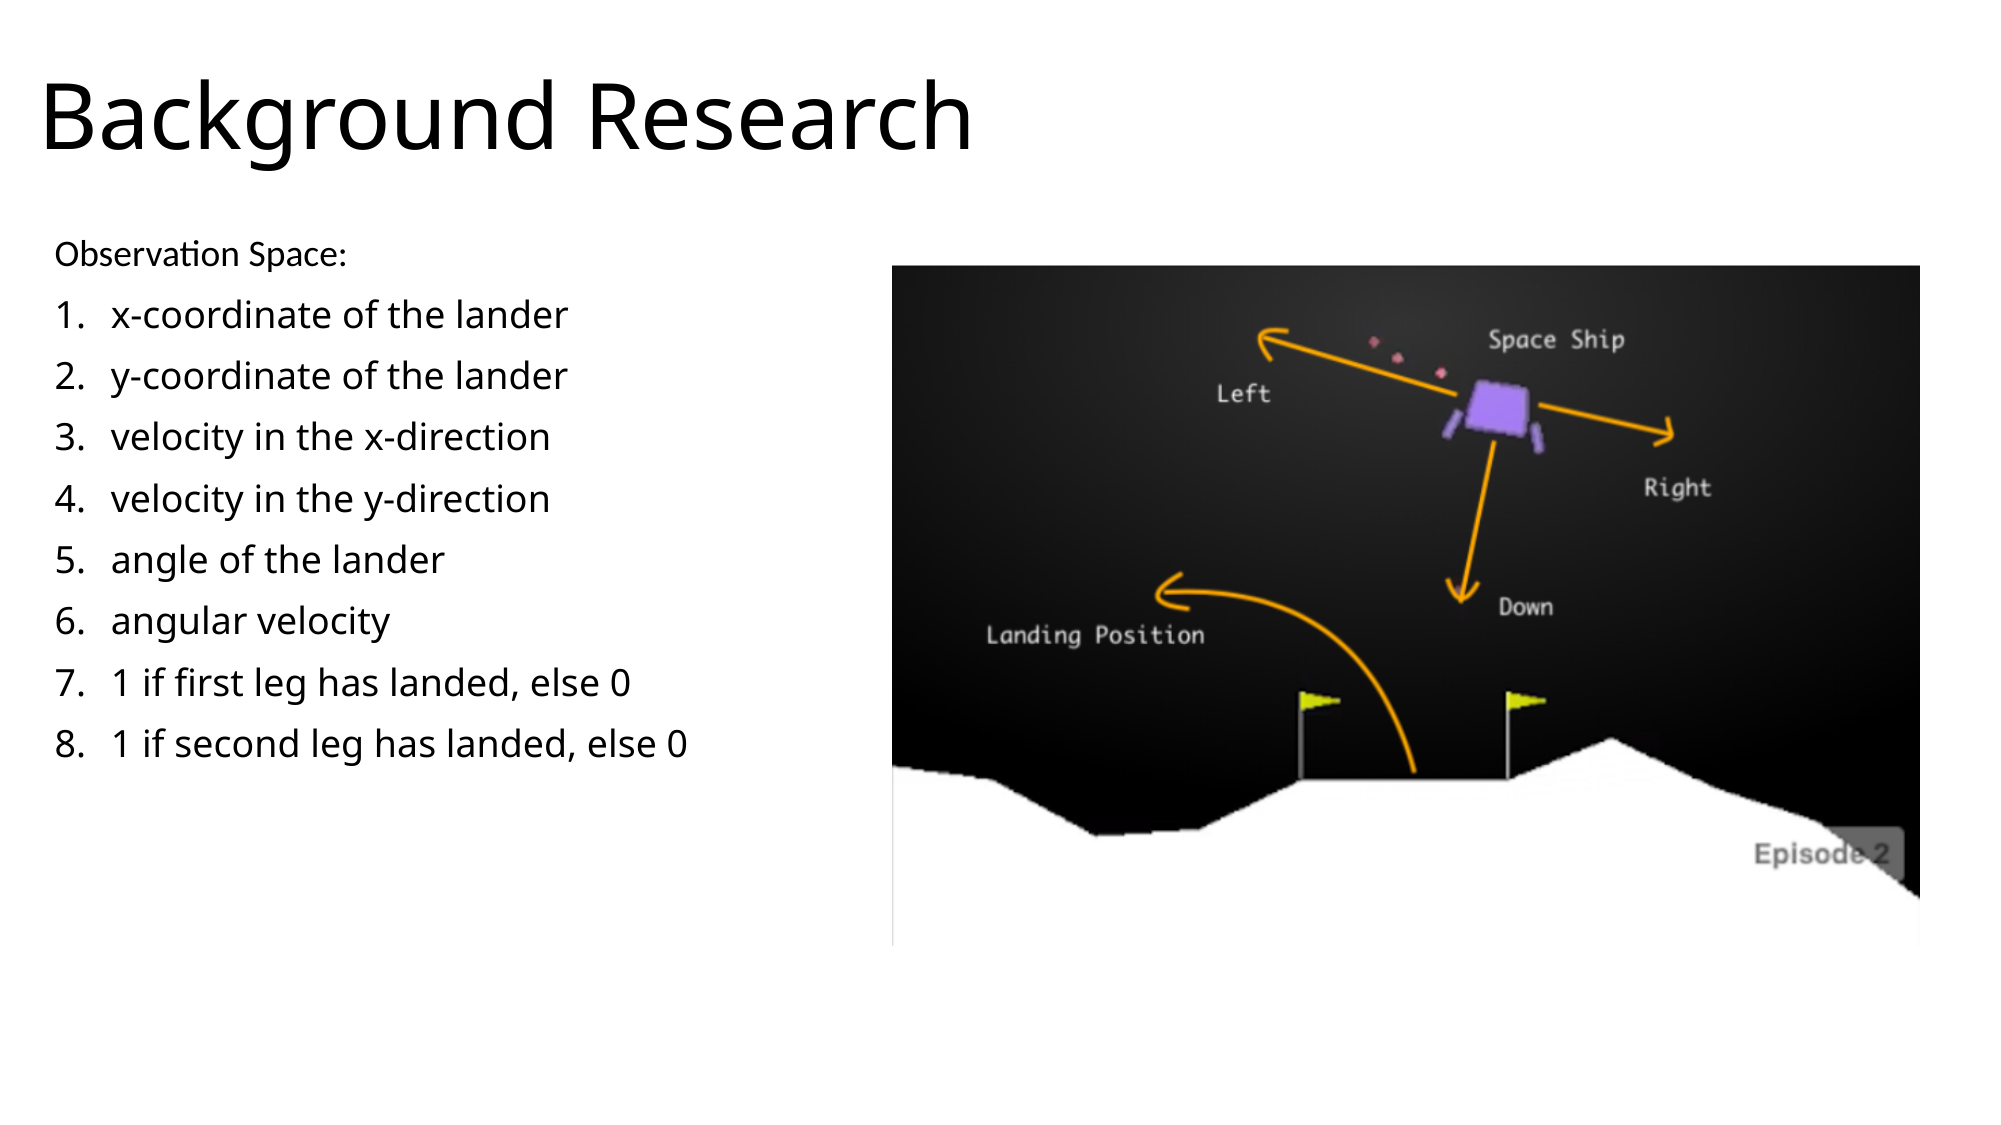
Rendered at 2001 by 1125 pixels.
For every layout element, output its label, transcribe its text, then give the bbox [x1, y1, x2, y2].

text_box Observation Space: x-coordinate of the lander y-coordinate of the lander velocity in the x-direction velocity in the y-direction angle of the lander angular velocity 1 if first leg has landed, else 0 1 if second leg has landed, else 0 [39, 227, 872, 1068]
title Background Research [0, 35, 1117, 205]
picture [892, 263, 1920, 946]
